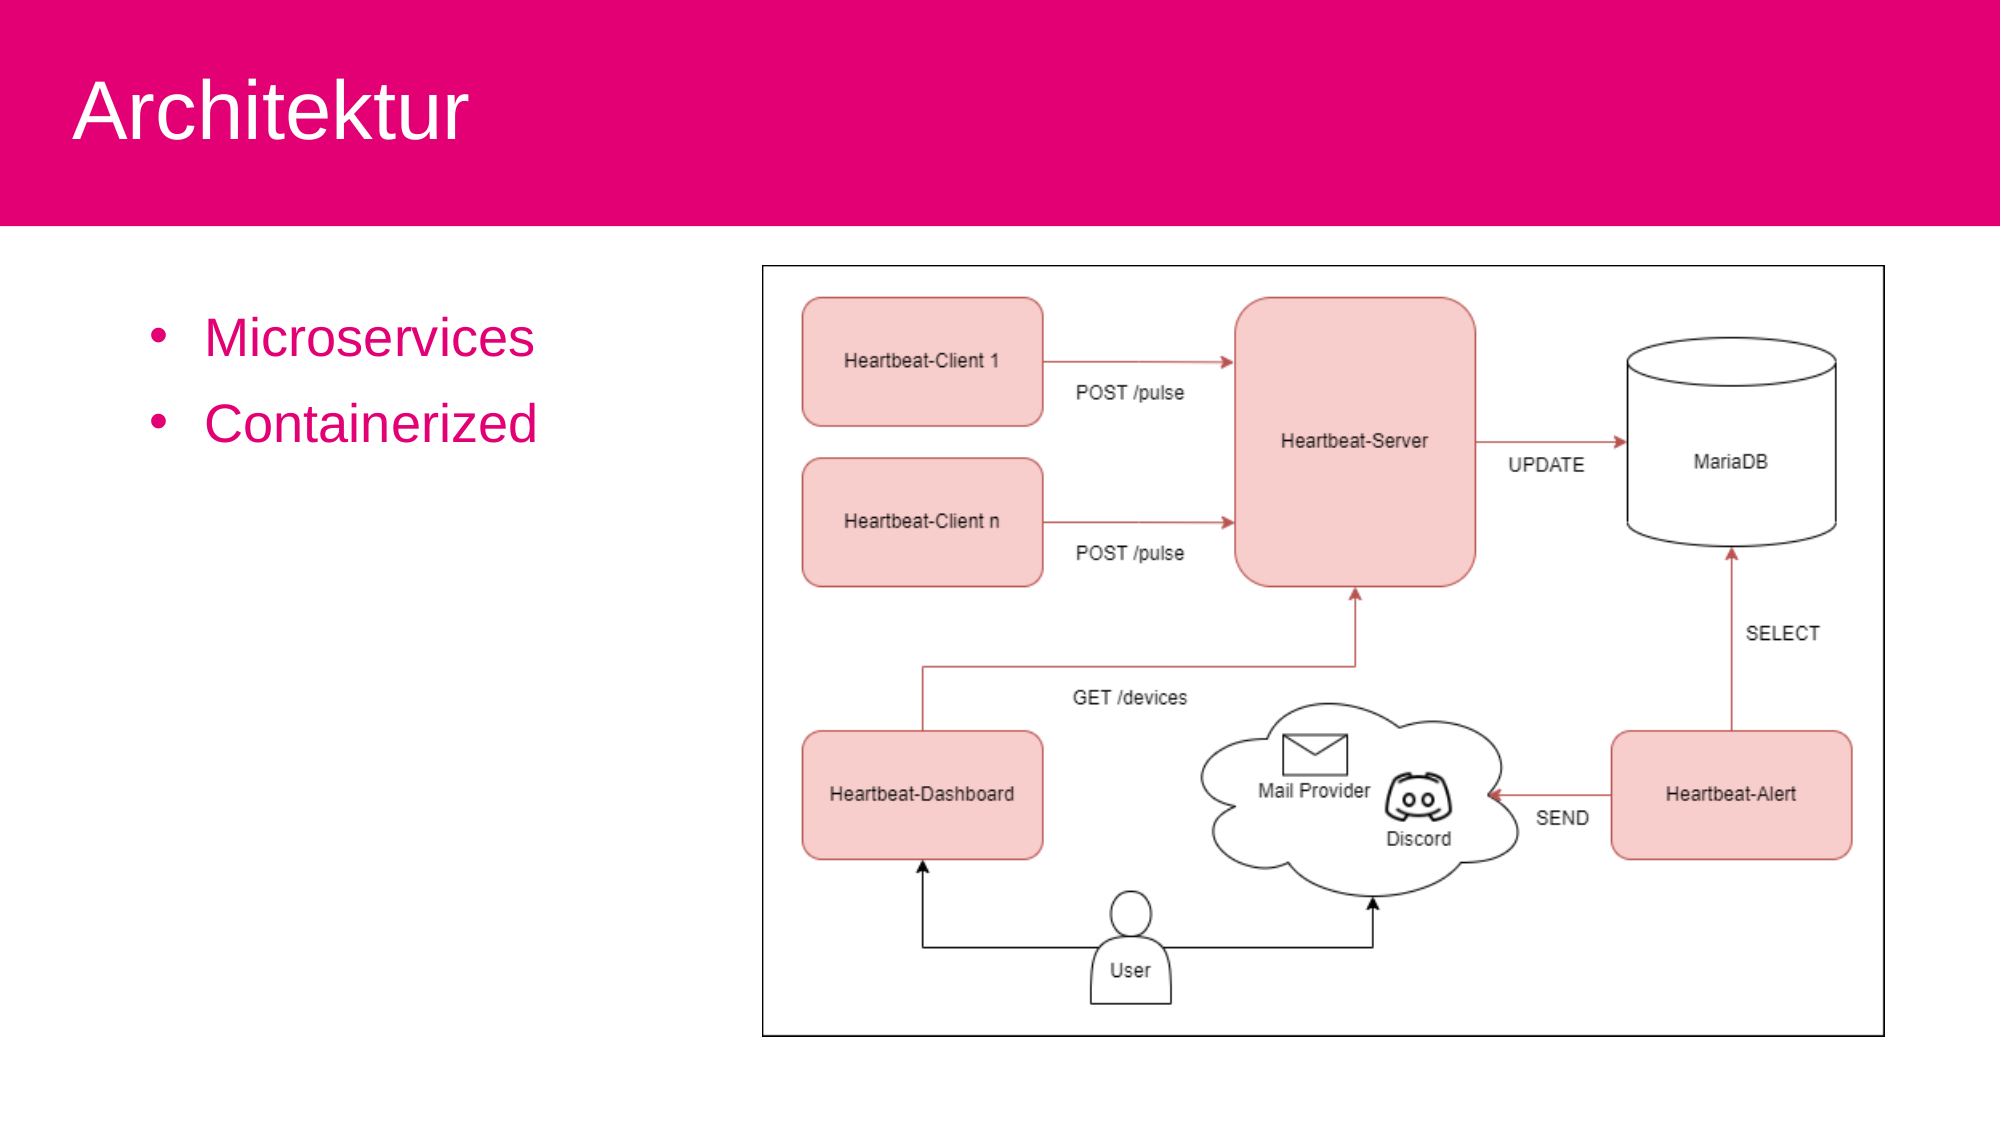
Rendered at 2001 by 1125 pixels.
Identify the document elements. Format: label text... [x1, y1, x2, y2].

text_box [0, 0, 2000, 227]
text_box Architektur [57, 48, 1558, 164]
text_box Microservices Containerized [115, 295, 761, 1006]
picture [761, 265, 1885, 1037]
